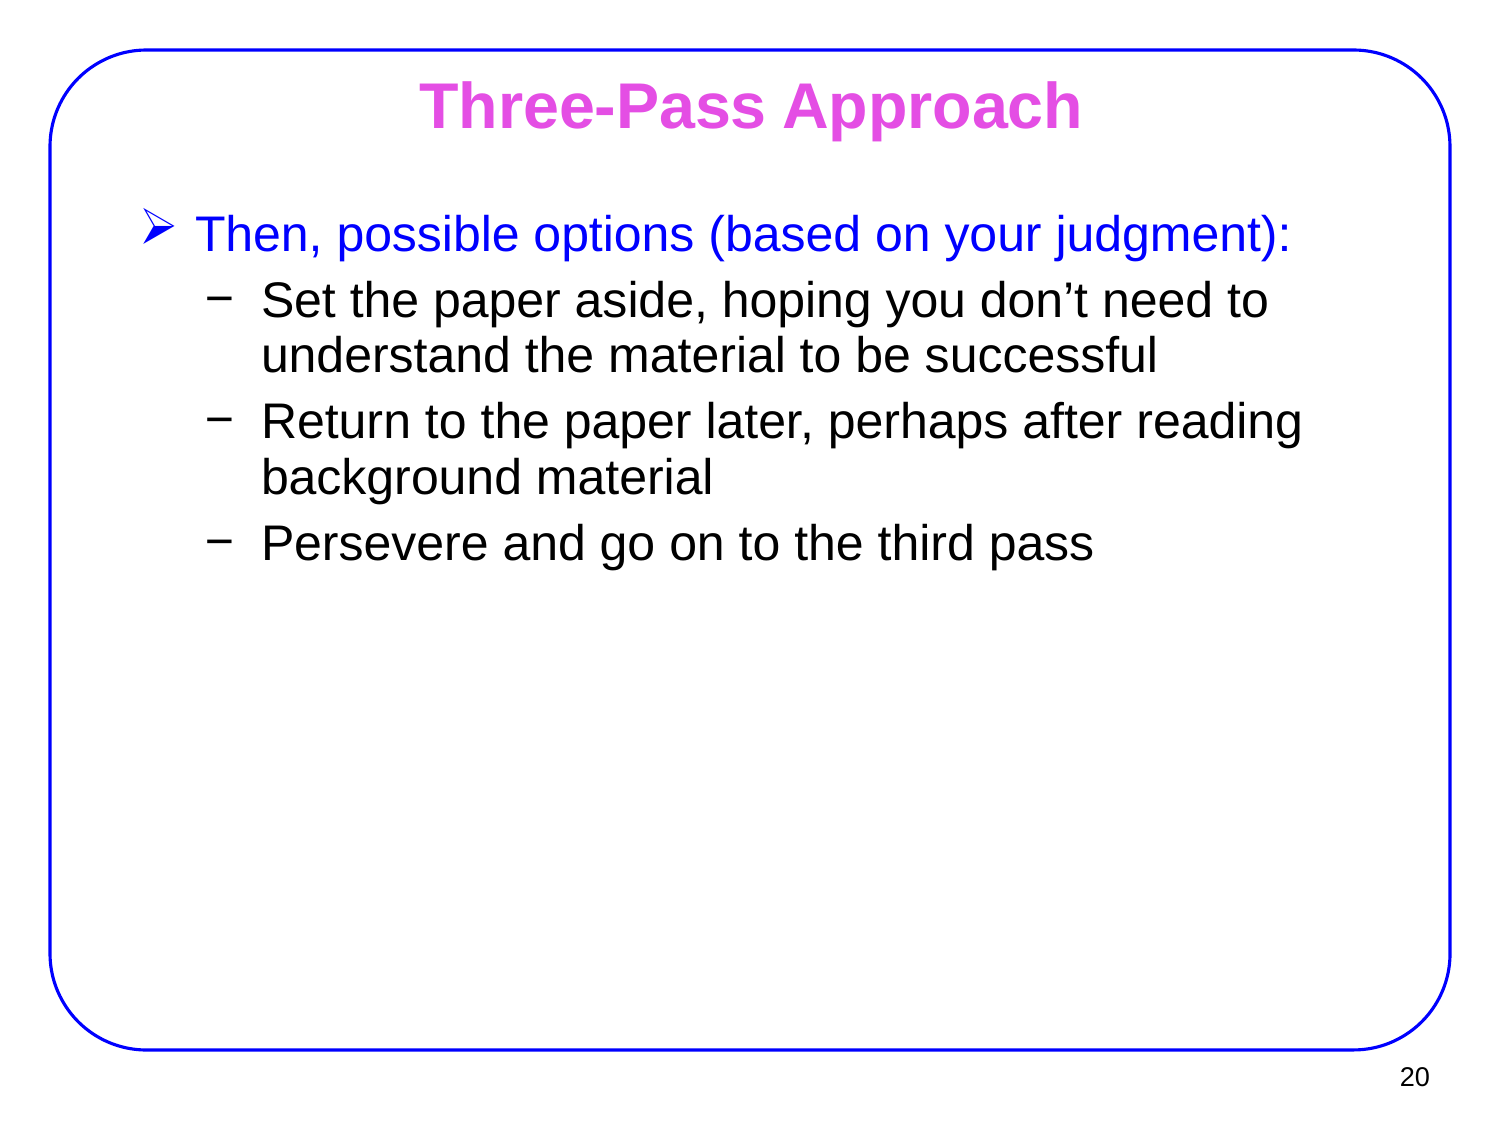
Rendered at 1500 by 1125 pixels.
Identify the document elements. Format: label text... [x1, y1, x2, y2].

title Three-Pass Approach [113, 66, 1389, 140]
list Then, possible options (based on your judgment): Set the paper aside, hoping you don’t need to understand the material to be successful Return to the paper later, perhaps after reading background material Persevere and go on to the third pass [58, 199, 1388, 962]
slide_number 20 [1351, 1047, 1444, 1104]
